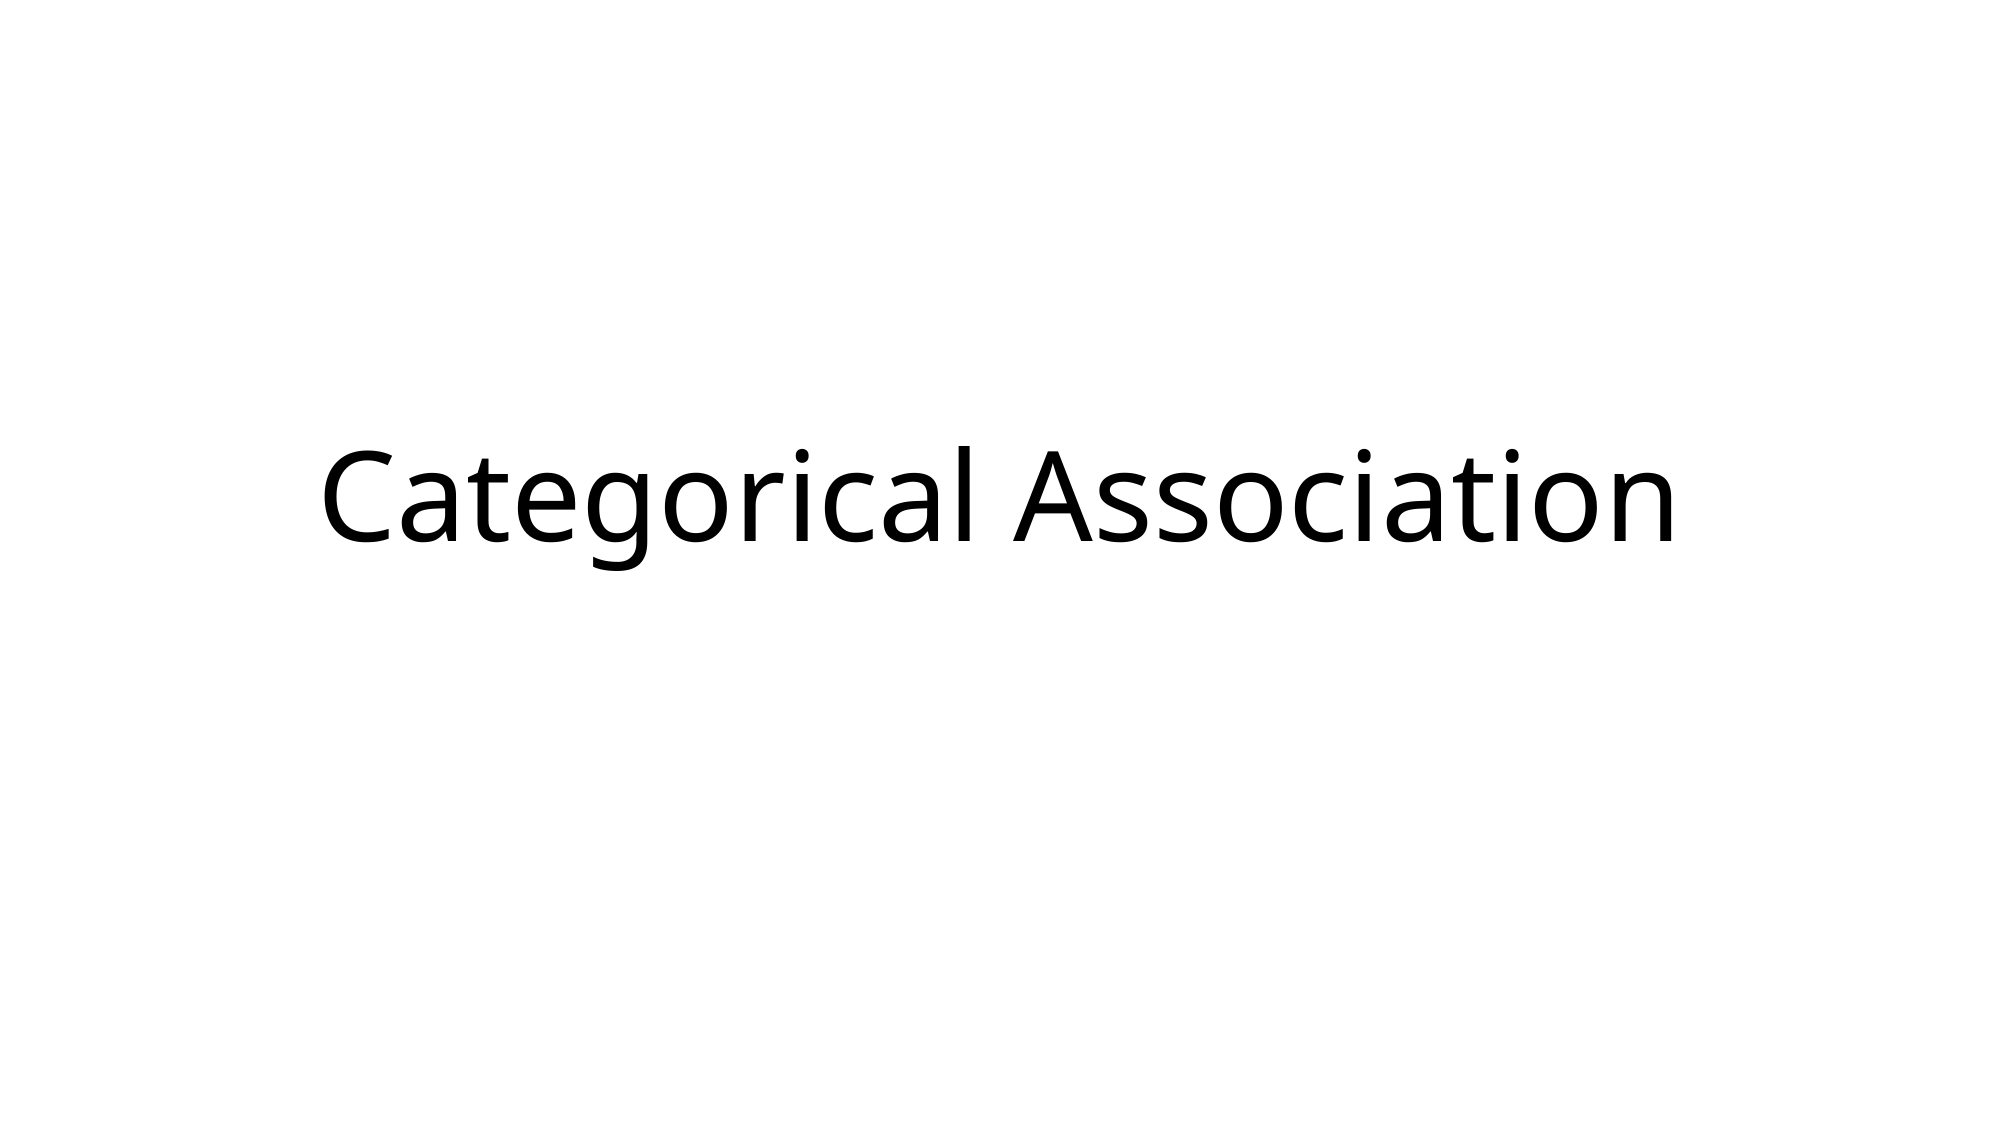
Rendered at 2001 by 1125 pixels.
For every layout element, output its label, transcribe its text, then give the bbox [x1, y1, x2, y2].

title Categorical Association [249, 184, 1750, 576]
